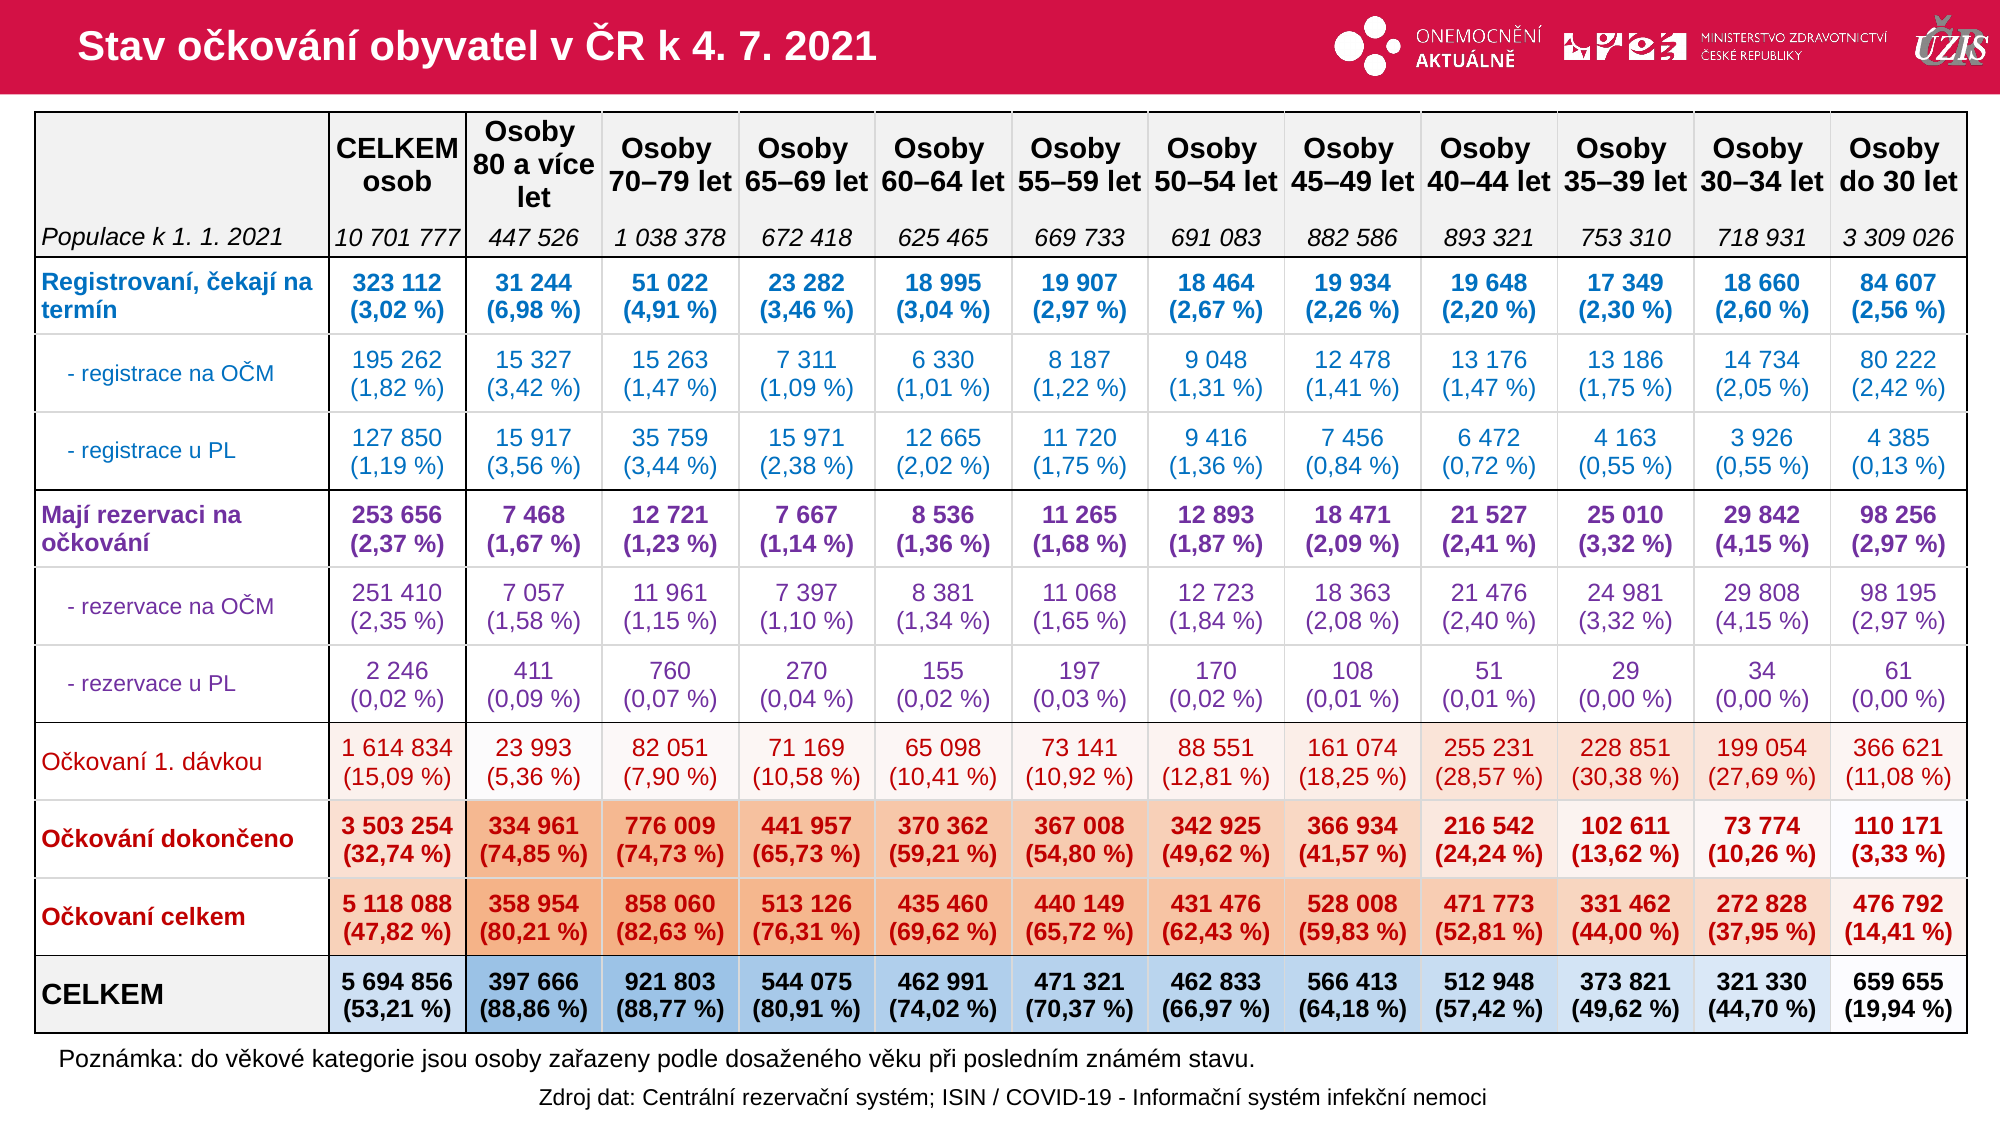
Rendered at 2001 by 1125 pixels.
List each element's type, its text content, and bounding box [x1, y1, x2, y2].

table_cell 659 655 (19,94 %) [1831, 956, 1966, 1032]
table_cell 512 948 (57,42 %) [1422, 956, 1557, 1032]
table_cell 29 (0,00 %) [1558, 646, 1693, 722]
table_cell 528 008 (59,83 %) [1285, 879, 1420, 955]
table_header Osoby 35–39 let [1558, 113, 1693, 217]
table_cell 15 971 (2,38 %) [740, 413, 874, 489]
table_header Osoby 65–69 let [740, 113, 874, 217]
table_cell 23 282 (3,46 %) [740, 258, 874, 333]
table_header Osoby 30–34 let [1695, 113, 1830, 217]
table_cell 29 808 (4,15 %) [1695, 568, 1830, 644]
table_cell 73 774 (10,26 %) [1695, 801, 1830, 877]
table_cell 18 363 (2,08 %) [1285, 568, 1420, 644]
table_cell 6 472 (0,72 %) [1422, 413, 1557, 489]
table_cell 15 327 (3,42 %) [467, 335, 601, 411]
table_cell 161 074 (18,25 %) [1285, 723, 1420, 799]
table_cell 7 057 (1,58 %) [467, 568, 601, 644]
table_cell 11 720 (1,75 %) [1013, 413, 1147, 489]
table_cell 108 (0,01 %) [1285, 646, 1420, 722]
table_cell 102 611 (13,62 %) [1558, 801, 1693, 877]
table_cell 893 321 [1422, 217, 1557, 256]
table_cell 411 (0,09 %) [467, 646, 601, 722]
picture [1334, 16, 1542, 76]
table_cell 34 (0,00 %) [1695, 646, 1830, 722]
table_cell 5 118 088 (47,82 %) [330, 879, 465, 955]
table_cell 14 734 (2,05 %) [1695, 335, 1830, 411]
table_header Osoby 50–54 let [1149, 113, 1284, 217]
table_cell 127 850 (1,19 %) [330, 413, 465, 489]
table_cell 71 169 (10,58 %) [740, 723, 874, 799]
table_cell 921 803 (88,77 %) [603, 956, 738, 1032]
table_cell 431 476 (62,43 %) [1149, 879, 1284, 955]
table_cell 19 934 (2,26 %) [1285, 258, 1420, 333]
table_cell 197 (0,03 %) [1013, 646, 1147, 722]
table_cell 228 851 (30,38 %) [1558, 723, 1693, 799]
table_cell 25 010 (3,32 %) [1558, 491, 1693, 566]
table_cell 334 961 (74,85 %) [467, 801, 601, 877]
table_cell 195 262 (1,82 %) [330, 335, 465, 411]
table_cell 17 349 (2,30 %) [1558, 258, 1693, 333]
title Stav očkování obyvatel v ČR k 4. 7. 2021 [62, 0, 1144, 95]
table_cell Očkovaní 1. dávkou [36, 723, 328, 799]
table_cell 1 038 378 [603, 217, 738, 256]
table_cell 170 (0,02 %) [1149, 646, 1284, 722]
table_cell 441 957 (65,73 %) [740, 801, 874, 877]
table_cell 21 476 (2,40 %) [1422, 568, 1557, 644]
table_cell 251 410 (2,35 %) [330, 568, 465, 644]
table_cell 358 954 (80,21 %) [467, 879, 601, 955]
table_cell 12 723 (1,84 %) [1149, 568, 1284, 644]
table_cell 471 321 (70,37 %) [1013, 956, 1147, 1032]
table_cell 544 075 (80,91 %) [740, 956, 874, 1032]
table_cell 12 721 (1,23 %) [603, 491, 738, 566]
table_cell 366 621 (11,08 %) [1831, 723, 1966, 799]
table_cell 440 149 (65,72 %) [1013, 879, 1147, 955]
table_cell 370 362 (59,21 %) [876, 801, 1011, 877]
table_cell 270 (0,04 %) [740, 646, 874, 722]
table_cell 3 309 026 [1831, 217, 1966, 256]
table_cell 366 934 (41,57 %) [1285, 801, 1420, 877]
table_cell 462 833 (66,97 %) [1149, 956, 1284, 1032]
table_cell 51 022 (4,91 %) [603, 258, 738, 333]
table_cell 367 008 (54,80 %) [1013, 801, 1147, 877]
table_cell 858 060 (82,63 %) [603, 879, 738, 955]
table_cell 18 464 (2,67 %) [1149, 258, 1284, 333]
table_cell 435 460 (69,62 %) [876, 879, 1011, 955]
table_cell 11 961 (1,15 %) [603, 568, 738, 644]
table_cell 7 397 (1,10 %) [740, 568, 874, 644]
table_cell 718 931 [1695, 217, 1830, 256]
table_cell 29 842 (4,15 %) [1695, 491, 1830, 566]
table_cell Očkovaní celkem [36, 879, 328, 955]
table_cell 342 925 (49,62 %) [1149, 801, 1284, 877]
table_cell 199 054 (27,69 %) [1695, 723, 1830, 799]
table_cell 84 607 (2,56 %) [1831, 258, 1966, 333]
table_cell 331 462 (44,00 %) [1558, 879, 1693, 955]
table_cell Registrovaní, čekají na termín [36, 258, 328, 333]
table_cell 9 416 (1,36 %) [1149, 413, 1284, 489]
table_cell 65 098 (10,41 %) [876, 723, 1011, 799]
table_cell 80 222 (2,42 %) [1831, 335, 1966, 411]
table_cell 19 907 (2,97 %) [1013, 258, 1147, 333]
table_cell 323 112 (3,02 %) [330, 258, 465, 333]
table_cell 373 821 (49,62 %) [1558, 956, 1693, 1032]
table_cell 24 981 (3,32 %) [1558, 568, 1693, 644]
table_cell 513 126 (76,31 %) [740, 879, 874, 955]
table_cell 471 773 (52,81 %) [1422, 879, 1557, 955]
table_cell 98 256 (2,97 %) [1831, 491, 1966, 566]
table_cell 9 048 (1,31 %) [1149, 335, 1284, 411]
table_cell 7 456 (0,84 %) [1285, 413, 1420, 489]
table_cell 31 244 (6,98 %) [467, 258, 601, 333]
table_cell 51 (0,01 %) [1422, 646, 1557, 722]
table_cell 21 527 (2,41 %) [1422, 491, 1557, 566]
picture [1563, 31, 1888, 60]
table_header Osoby 40–44 let [1422, 113, 1557, 217]
table_cell Mají rezervaci na očkování [36, 491, 328, 566]
table_cell - rezervace na OČM [36, 568, 328, 644]
table_cell 7 311 (1,09 %) [740, 335, 874, 411]
table_cell 82 051 (7,90 %) [603, 723, 738, 799]
table_cell 73 141 (10,92 %) [1013, 723, 1147, 799]
table_cell 447 526 [467, 217, 601, 256]
table_cell 462 991 (74,02 %) [876, 956, 1011, 1032]
table_cell 18 995 (3,04 %) [876, 258, 1011, 333]
table_cell 10 701 777 [330, 217, 465, 256]
table_cell 625 465 [876, 217, 1011, 256]
text_box Poznámka: do věkové kategorie jsou osoby zařazeny podle dosaženého věku při posledním známém stavu. [43, 1034, 1962, 1080]
table_cell - registrace u PL [36, 413, 328, 489]
table_cell 882 586 [1285, 217, 1420, 256]
table_cell 13 186 (1,75 %) [1558, 335, 1693, 411]
table_cell 321 330 (44,70 %) [1695, 956, 1830, 1032]
table_cell 8 381 (1,34 %) [876, 568, 1011, 644]
table_cell 5 694 856 (53,21 %) [330, 956, 465, 1032]
table_header Osoby 55–59 let [1013, 113, 1147, 217]
table_cell 61 (0,00 %) [1831, 646, 1966, 722]
table_cell 397 666 (88,86 %) [467, 956, 601, 1032]
table_cell 3 503 254 (32,74 %) [330, 801, 465, 877]
table_header Osoby 60–64 let [876, 113, 1011, 217]
table_cell CELKEM [36, 956, 328, 1032]
table_cell 7 468 (1,67 %) [467, 491, 601, 566]
table_cell 12 893 (1,87 %) [1149, 491, 1284, 566]
table_cell 11 265 (1,68 %) [1013, 491, 1147, 566]
table_header CELKEM osob [330, 113, 465, 217]
table_cell 12 478 (1,41 %) [1285, 335, 1420, 411]
table_cell 776 009 (74,73 %) [603, 801, 738, 877]
table_cell 2 246 (0,02 %) [330, 646, 465, 722]
table_cell 98 195 (2,97 %) [1831, 568, 1966, 644]
table_cell 4 385 (0,13 %) [1831, 413, 1966, 489]
table_cell 272 828 (37,95 %) [1695, 879, 1830, 955]
table_cell 19 648 (2,20 %) [1422, 258, 1557, 333]
table_cell - registrace na OČM [36, 335, 328, 411]
table_cell 18 660 (2,60 %) [1695, 258, 1830, 333]
table_header Osoby do 30 let [1831, 113, 1966, 217]
table_cell Populace k 1. 1. 2021 [36, 217, 328, 256]
table_cell 13 176 (1,47 %) [1422, 335, 1557, 411]
table_cell 255 231 (28,57 %) [1422, 723, 1557, 799]
table_cell 155 (0,02 %) [876, 646, 1011, 722]
table_cell 110 171 (3,33 %) [1831, 801, 1966, 877]
table_cell 3 926 (0,55 %) [1695, 413, 1830, 489]
table_cell 476 792 (14,41 %) [1831, 879, 1966, 955]
table_header Osoby 70–79 let [603, 113, 738, 217]
table_cell 4 163 (0,55 %) [1558, 413, 1693, 489]
table_cell 253 656 (2,37 %) [330, 491, 465, 566]
table_cell 8 187 (1,22 %) [1013, 335, 1147, 411]
table_cell 18 471 (2,09 %) [1285, 491, 1420, 566]
table_cell 23 993 (5,36 %) [467, 723, 601, 799]
table_cell 6 330 (1,01 %) [876, 335, 1011, 411]
picture [1915, 15, 1989, 66]
table_cell 8 536 (1,36 %) [876, 491, 1011, 566]
table_cell 753 310 [1558, 217, 1693, 256]
table_header Osoby 45–49 let [1285, 113, 1420, 217]
table_cell 35 759 (3,44 %) [603, 413, 738, 489]
table_cell 1 614 834 (15,09 %) [330, 723, 465, 799]
table_cell Očkování dokončeno [36, 801, 328, 877]
table_cell 669 733 [1013, 217, 1147, 256]
table_cell 7 667 (1,14 %) [740, 491, 874, 566]
table_cell 12 665 (2,02 %) [876, 413, 1011, 489]
table_cell 216 542 (24,24 %) [1422, 801, 1557, 877]
table_header [36, 113, 328, 217]
table_header Osoby 80 a více let [467, 113, 601, 217]
table_cell 11 068 (1,65 %) [1013, 568, 1147, 644]
table_cell 15 263 (1,47 %) [603, 335, 738, 411]
table_cell - rezervace u PL [36, 646, 328, 722]
table_cell 566 413 (64,18 %) [1285, 956, 1420, 1032]
table_cell 760 (0,07 %) [603, 646, 738, 722]
table_cell 691 083 [1149, 217, 1284, 256]
table_cell 672 418 [740, 217, 874, 256]
table_cell 88 551 (12,81 %) [1149, 723, 1284, 799]
table_cell 15 917 (3,56 %) [467, 413, 601, 489]
text_box Zdroj dat: Centrální rezervační systém; ISIN / COVID-19 - Informační systém infekční nemoci [523, 1080, 1503, 1118]
